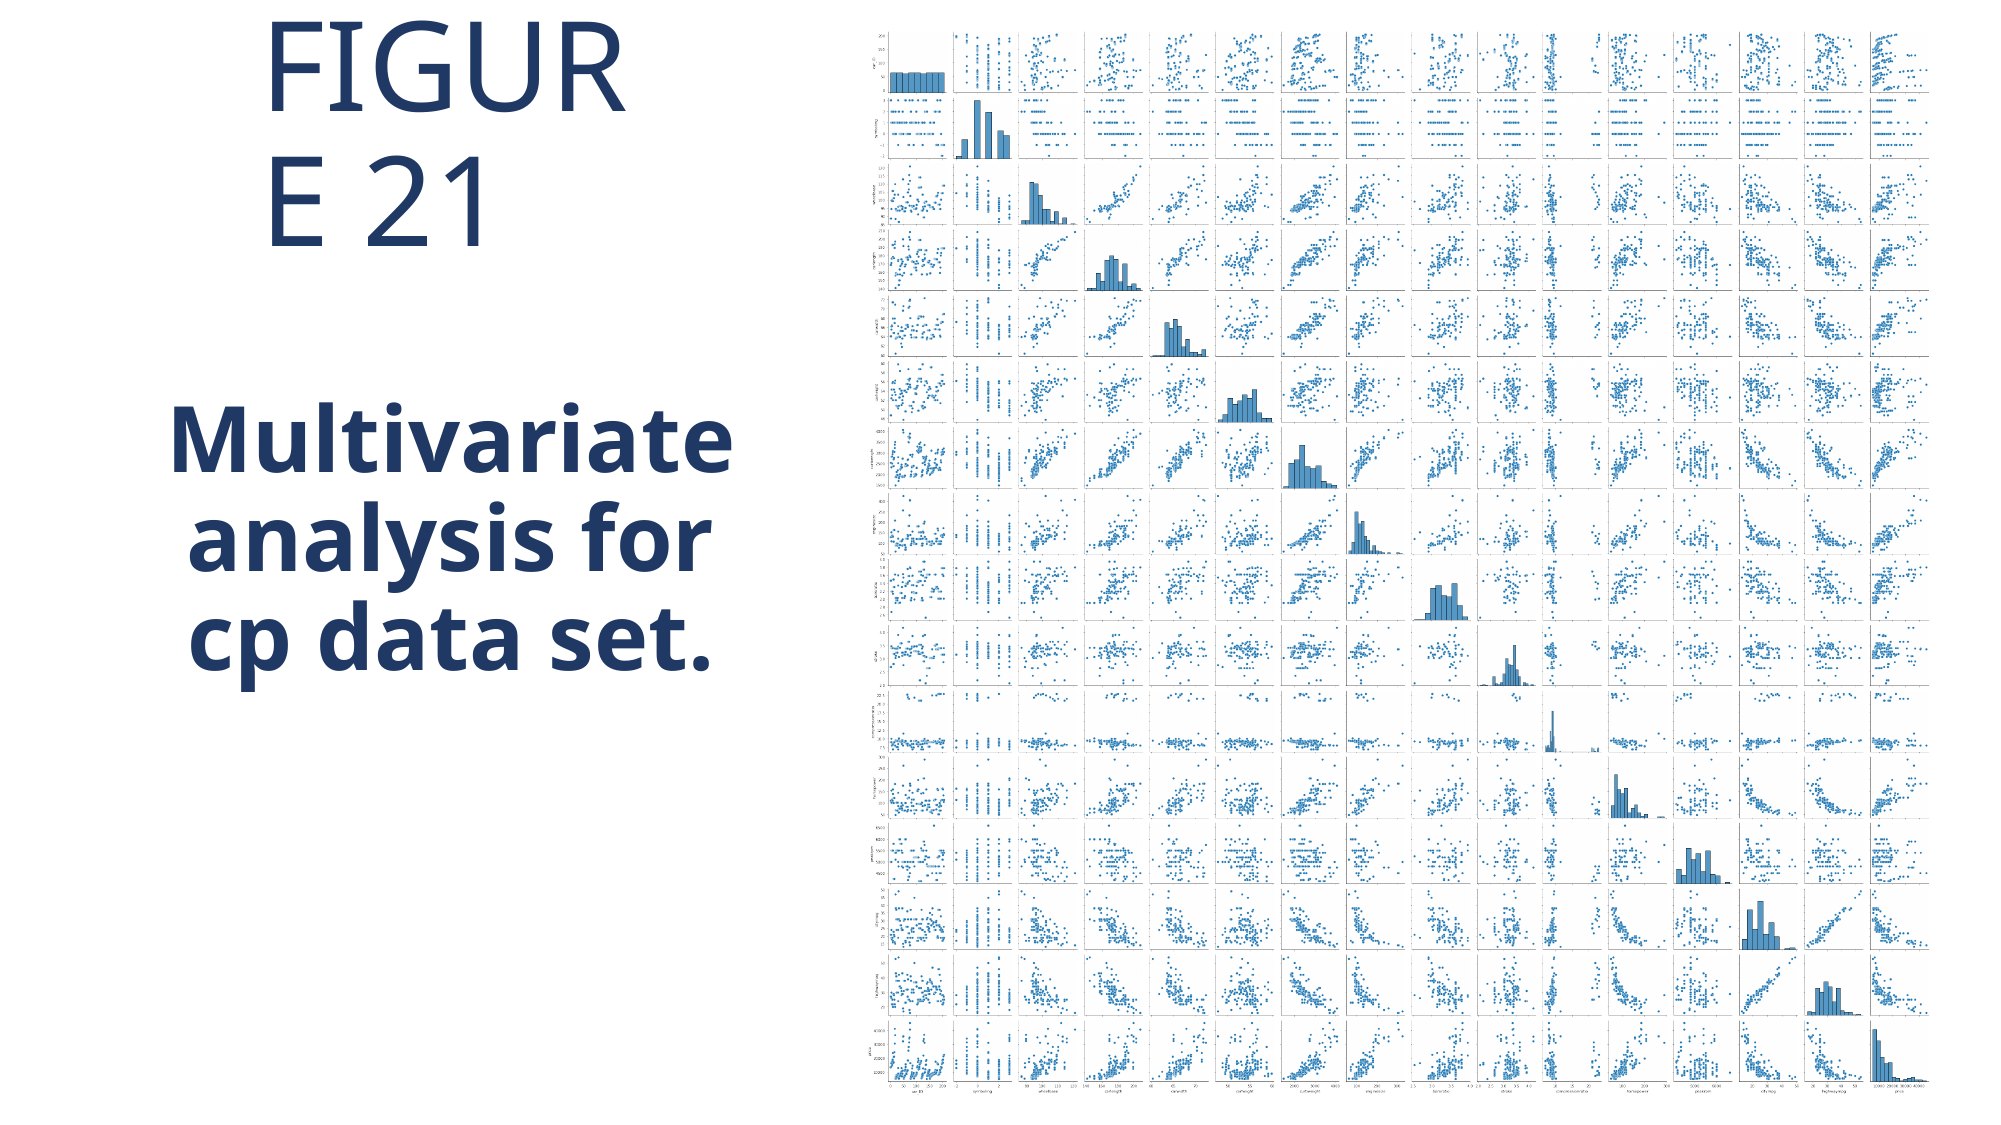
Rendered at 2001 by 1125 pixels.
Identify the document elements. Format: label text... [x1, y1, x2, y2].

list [865, 29, 1931, 1096]
title FIGURE 21 [245, 29, 657, 248]
list Multivariate analysis for cp data set. [122, 562, 780, 698]
